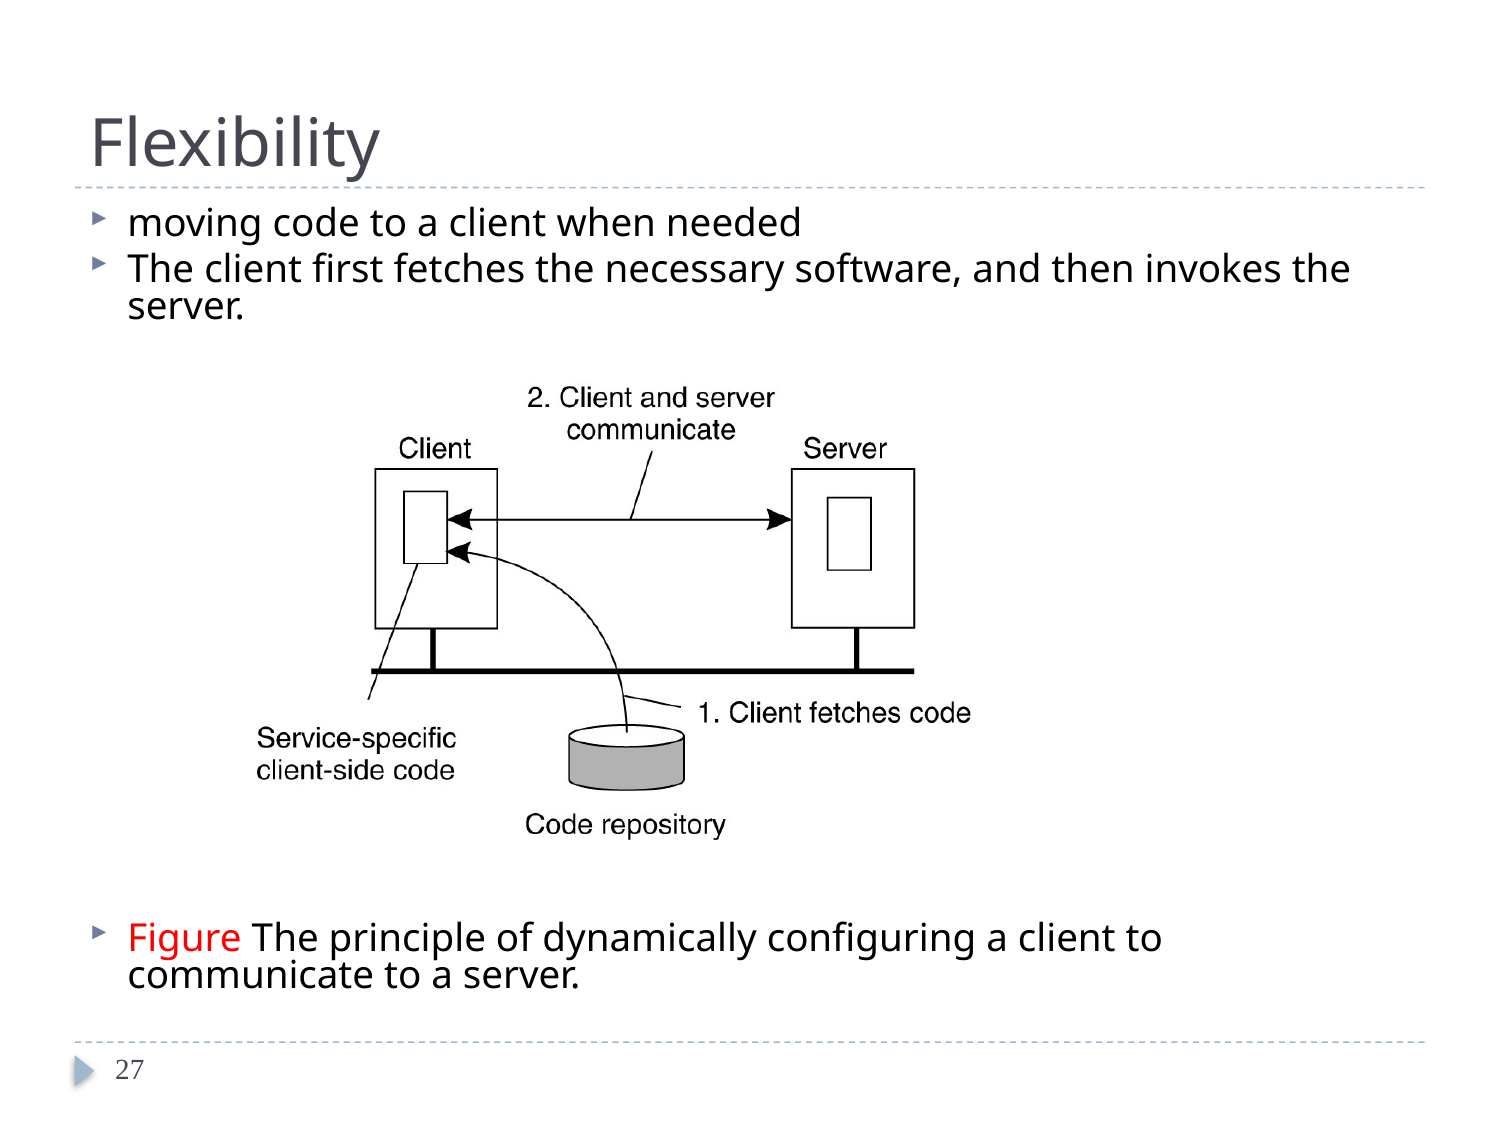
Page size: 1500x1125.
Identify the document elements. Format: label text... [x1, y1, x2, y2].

list moving code to a client when needed The client first fetches the necessary software, and then invokes the server. Figure The principle of dynamically configuring a client to communicate to a server. [75, 200, 1425, 1010]
picture [256, 380, 972, 840]
slide_number 27 [100, 1042, 426, 1103]
title Flexibility [75, 24, 1425, 188]
